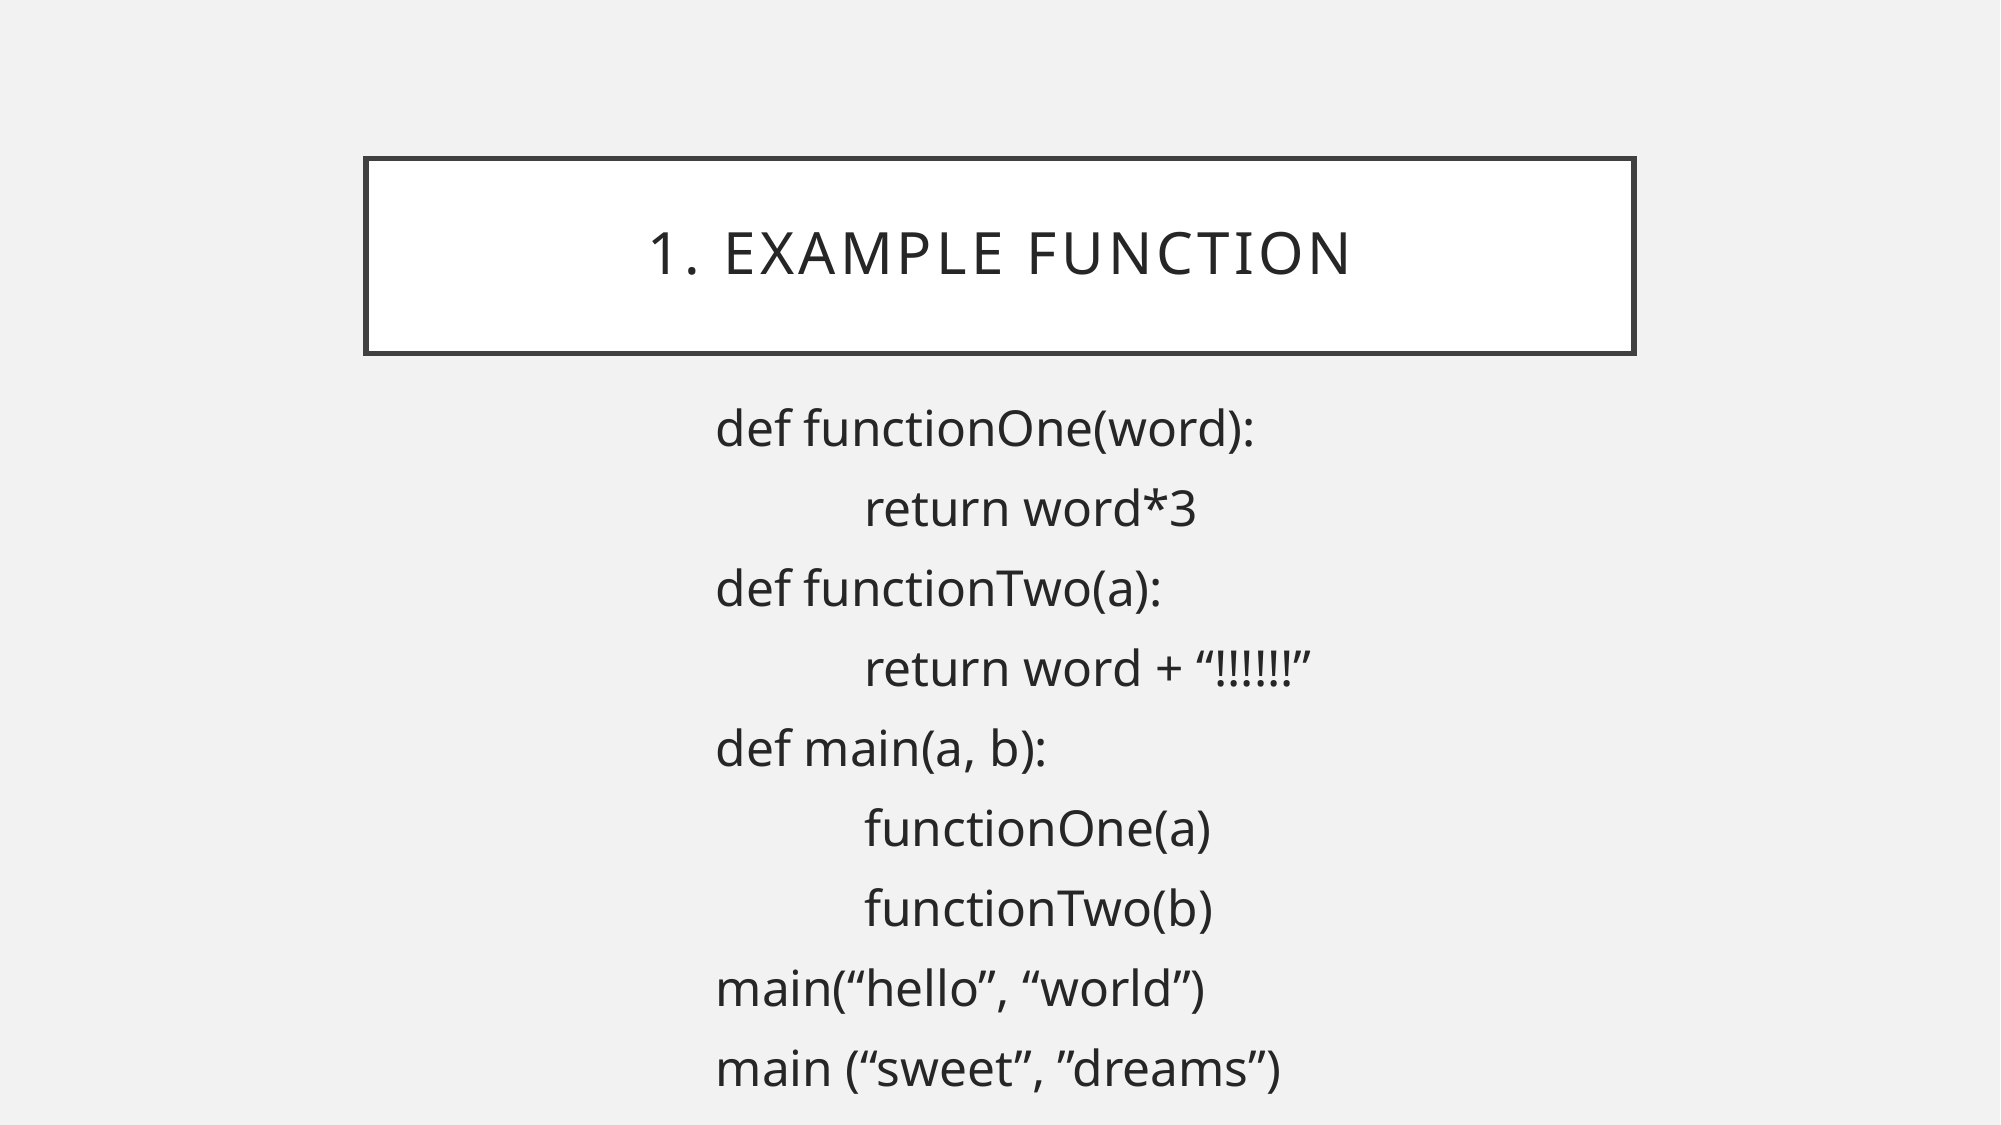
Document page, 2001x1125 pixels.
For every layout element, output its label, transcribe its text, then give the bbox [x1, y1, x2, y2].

list def functionOne(word): return word*3 def functionTwo(a): return word + “!!!!!!” def main(a, b): functionOne(a) functionTwo(b) main(“hello”, “world”) main (“sweet”, ”dreams”) [700, 389, 1634, 1111]
title 1. Example function [363, 156, 1637, 356]
